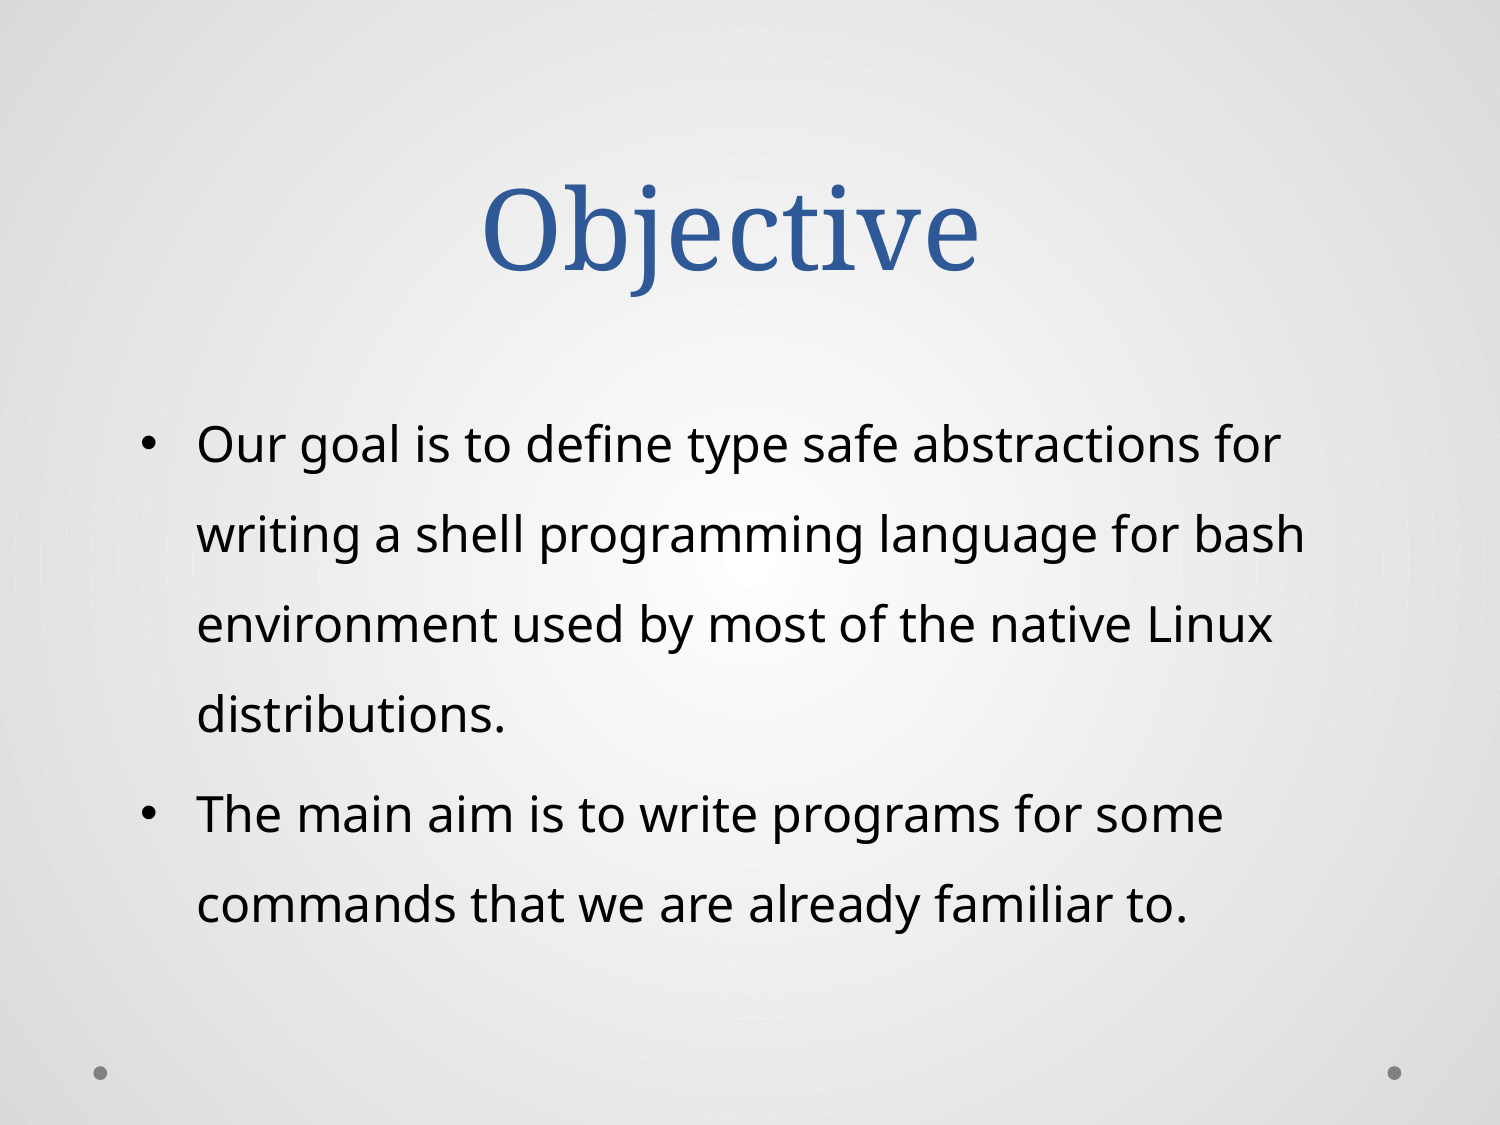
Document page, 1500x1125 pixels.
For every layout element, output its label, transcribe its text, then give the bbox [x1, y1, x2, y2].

title Objective [162, 99, 1300, 300]
list Our goal is to define type safe abstractions for writing a shell programming language for bash environment used by most of the native Linux distributions. The main aim is to write programs for some commands that we are already familiar to. [125, 375, 1413, 963]
